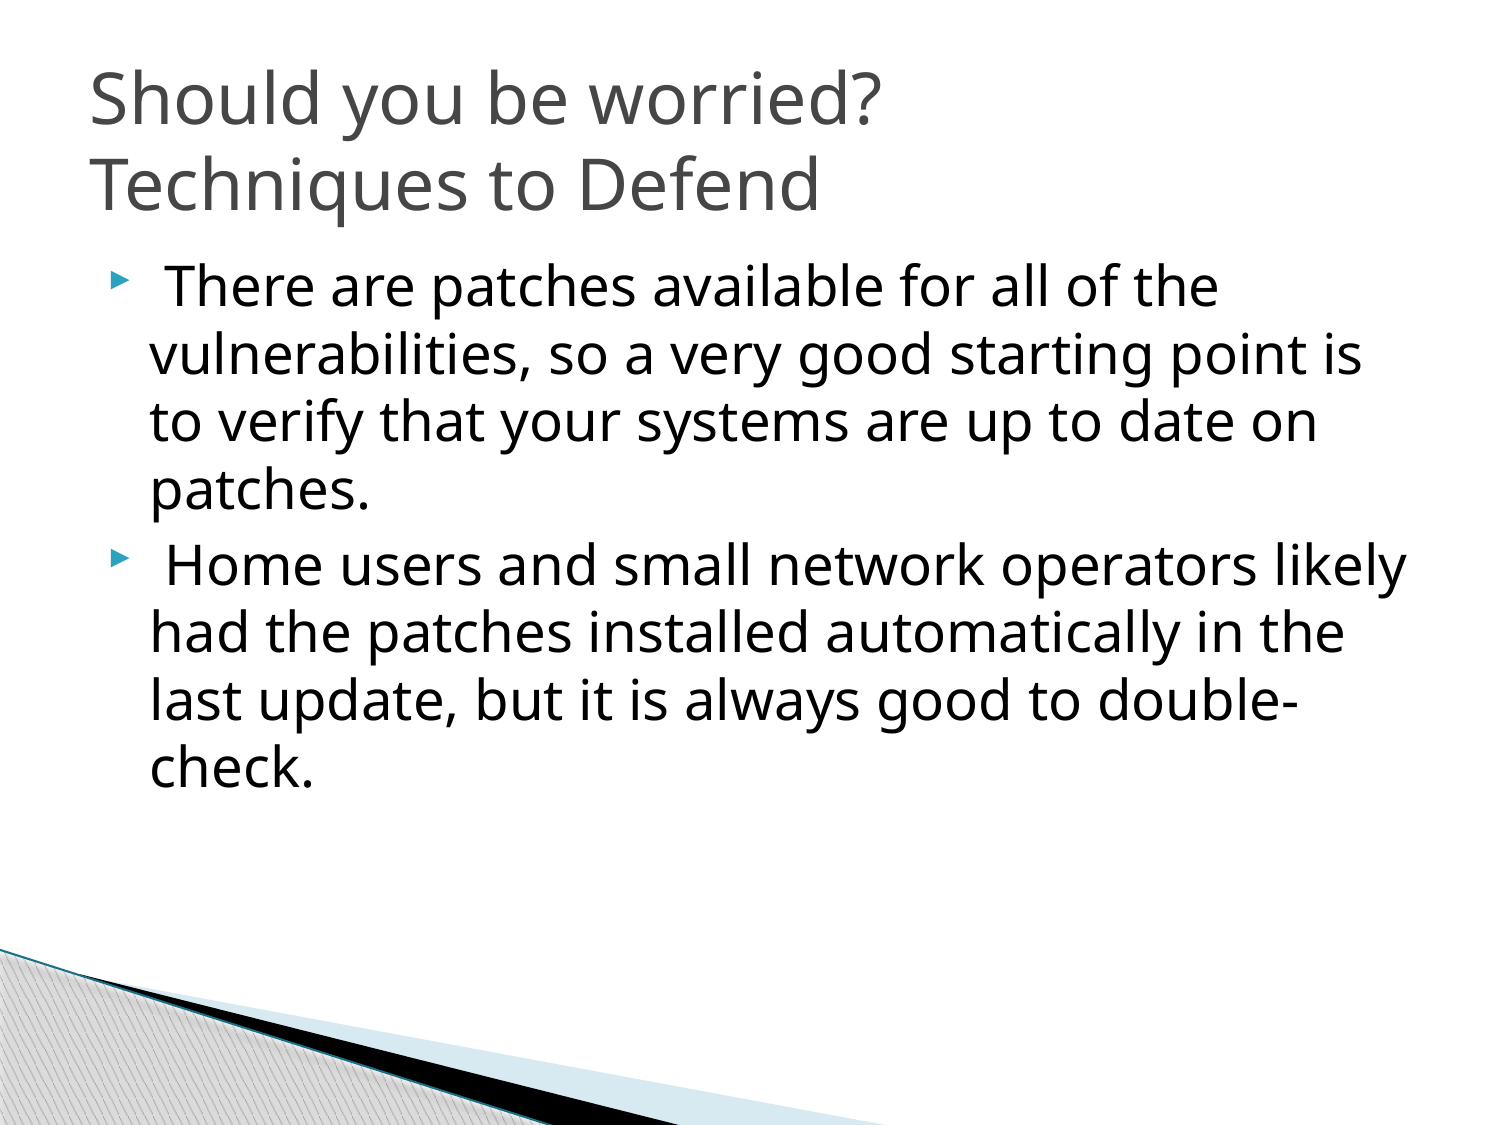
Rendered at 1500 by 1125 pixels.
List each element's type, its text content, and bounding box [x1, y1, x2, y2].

title Should you be worried? Techniques to Defend [75, 45, 1425, 233]
list There are patches available for all of the vulnerabilities, so a very good starting point is to verify that your systems are up to date on patches. Home users and small network operators likely had the patches installed automatically in the last update, but it is always good to double-check. [75, 243, 1425, 986]
